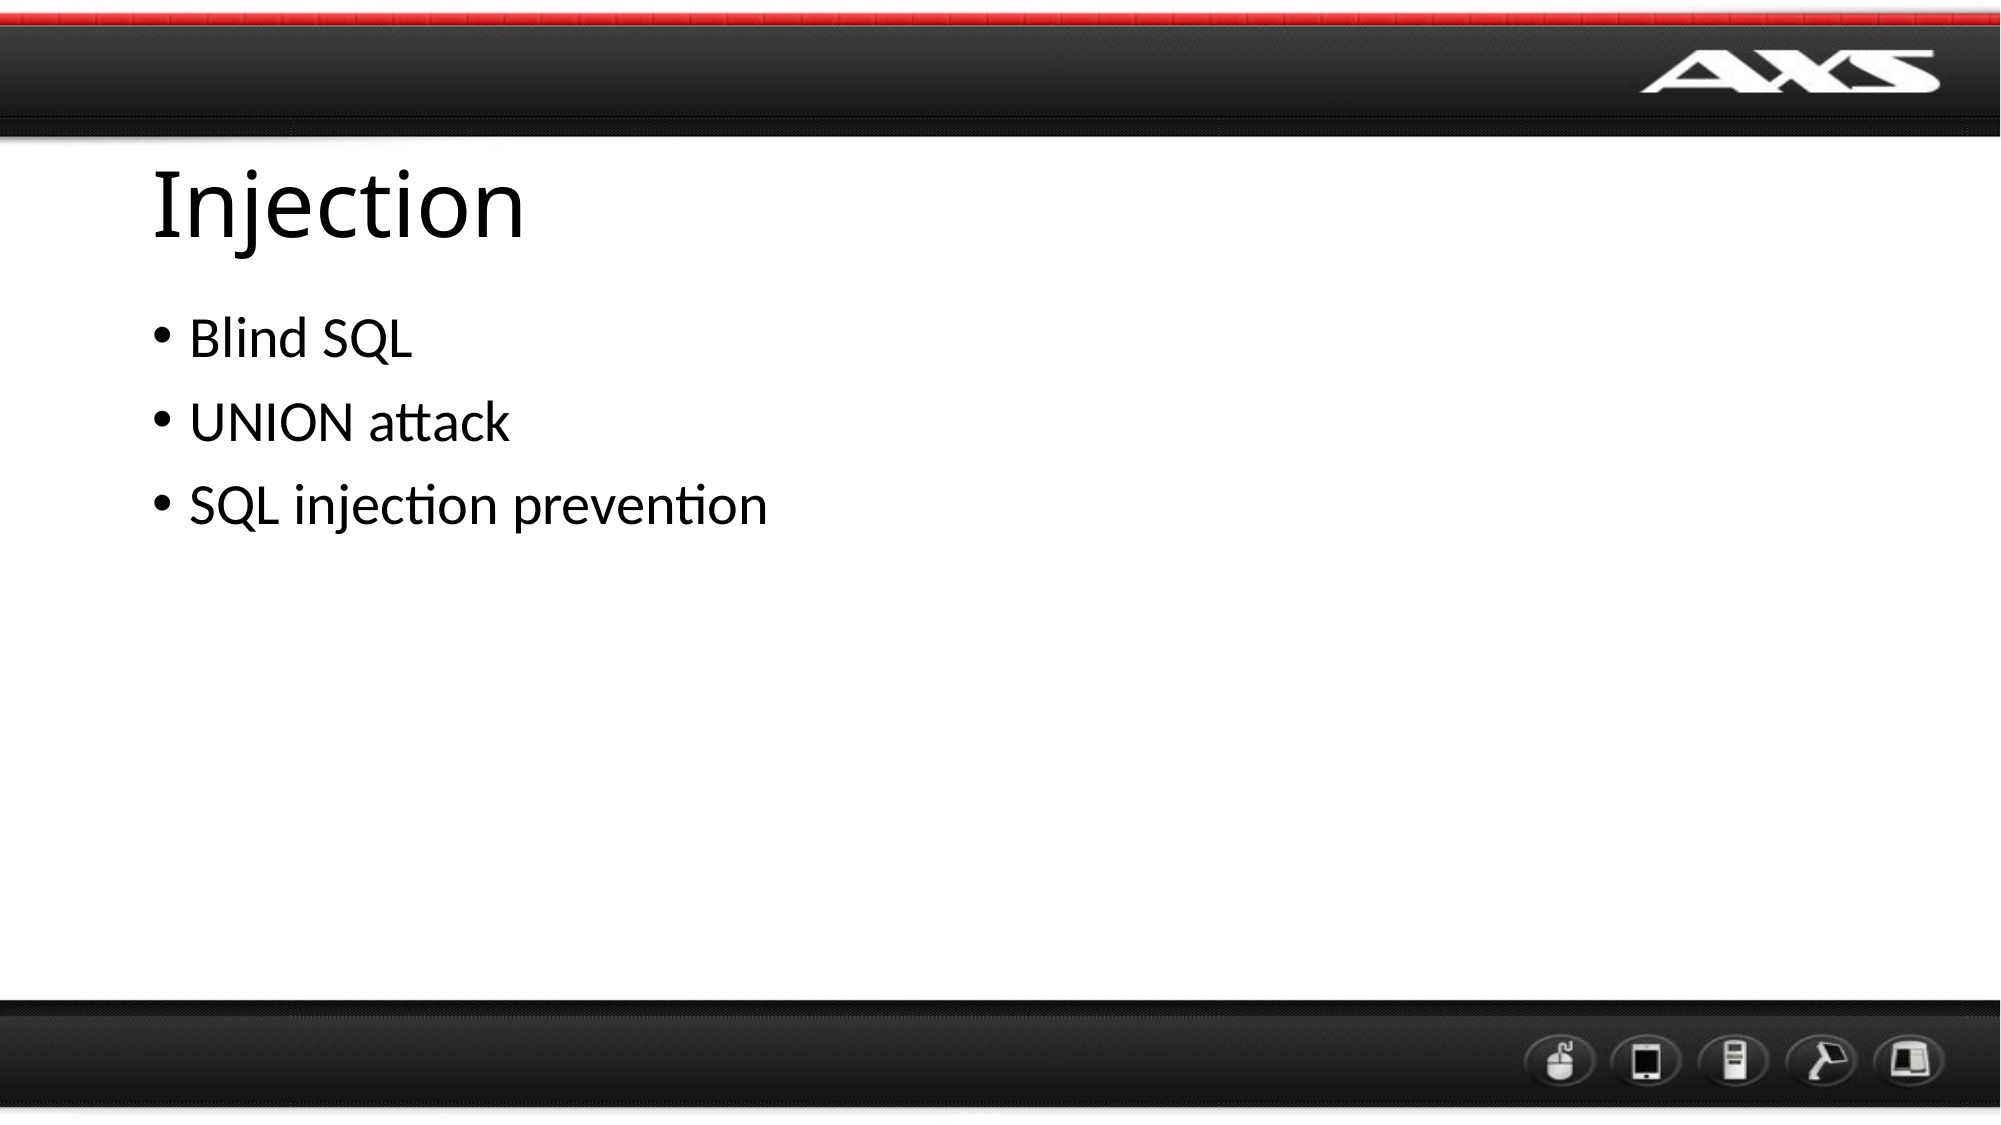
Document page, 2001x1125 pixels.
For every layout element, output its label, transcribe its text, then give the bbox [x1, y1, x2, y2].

picture [0, 0, 2001, 1125]
title Injection [137, 139, 1863, 278]
list Blind SQL UNION attack SQL injection prevention [137, 299, 1863, 1014]
